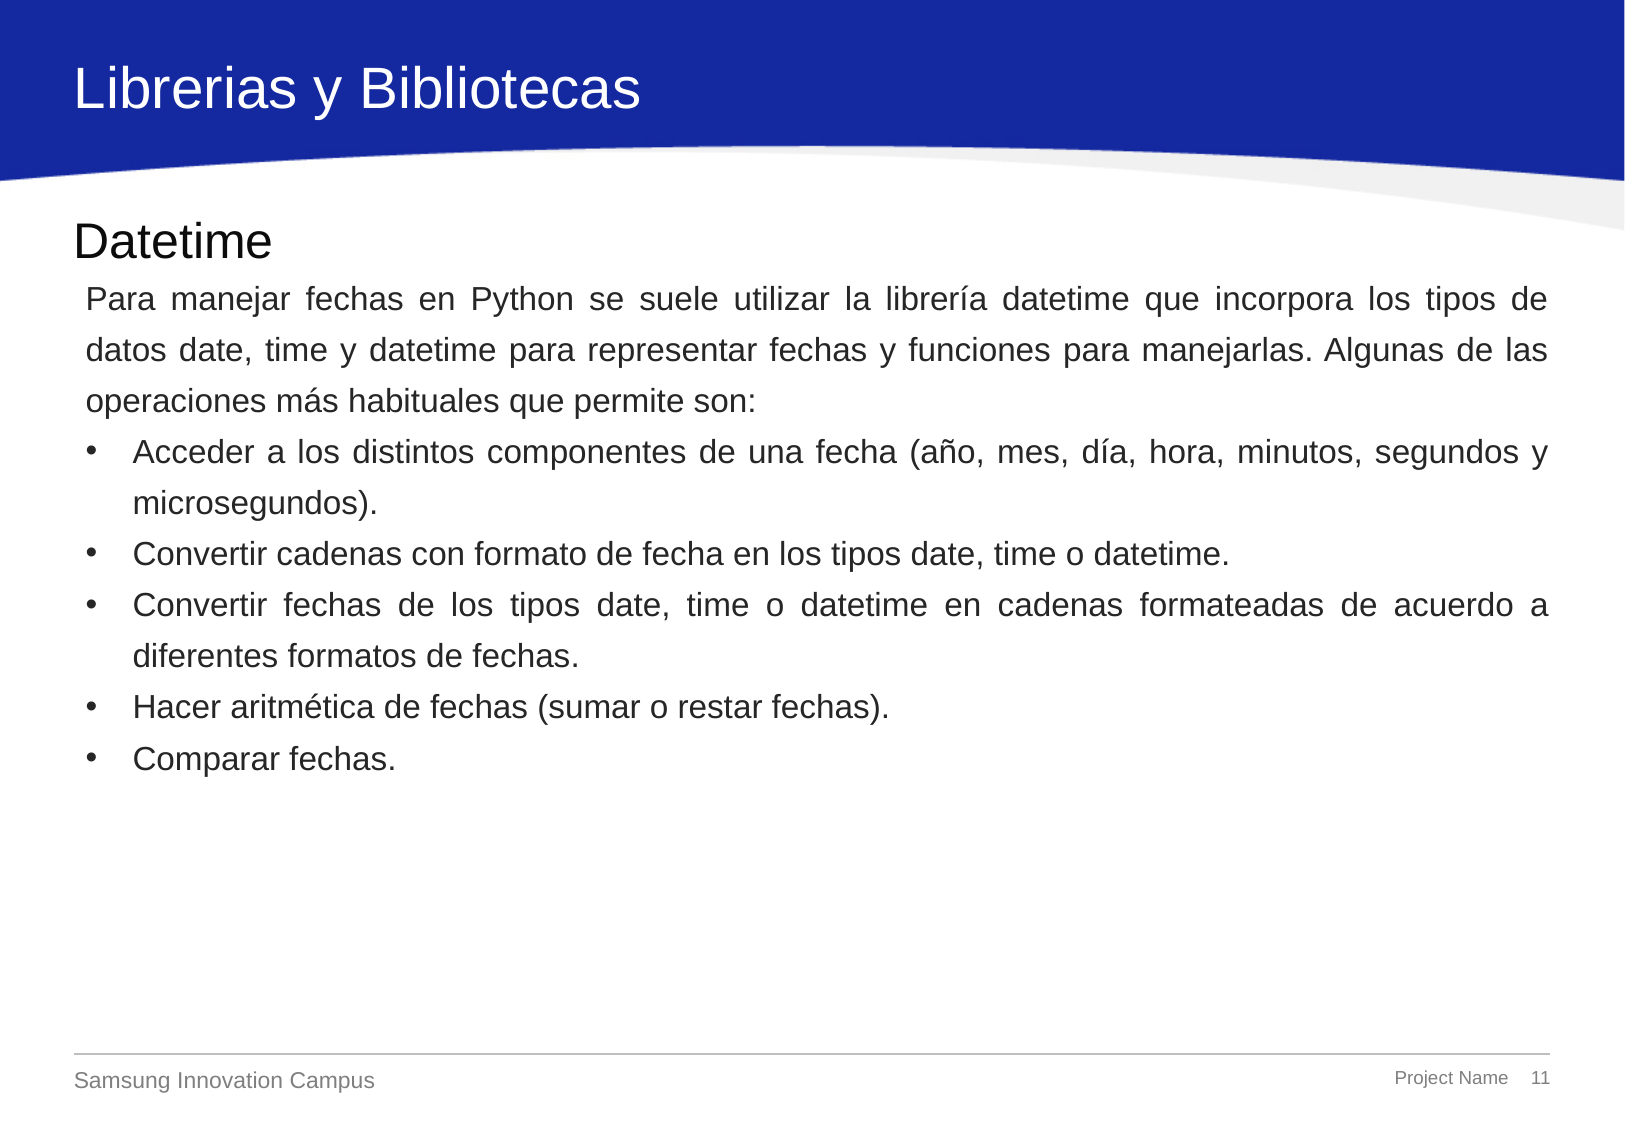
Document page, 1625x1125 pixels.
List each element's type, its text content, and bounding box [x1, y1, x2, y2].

text_box Librerias y Bibliotecas [73, 50, 1475, 191]
picture [0, 0, 1625, 1125]
list Para manejar fechas en Python se suele utilizar la librería datetime que incorpora los tipos de datos date, time y datetime para representar fechas y funciones para manejarlas. Algunas de las operaciones más habituales que permite son: Acceder a los distintos componentes de una fecha (año, mes, día, hora, minutos, segundos y microsegundos). Convertir cadenas con formato de fecha en los tipos date, time o datetime. Convertir fechas de los tipos date, time o datetime en cadenas formateadas de acuerdo a diferentes formatos de fechas. Hacer aritmética de fechas (sumar o restar fechas). Comparar fechas. [85, 265, 1551, 987]
title Datetime [73, 208, 1475, 397]
